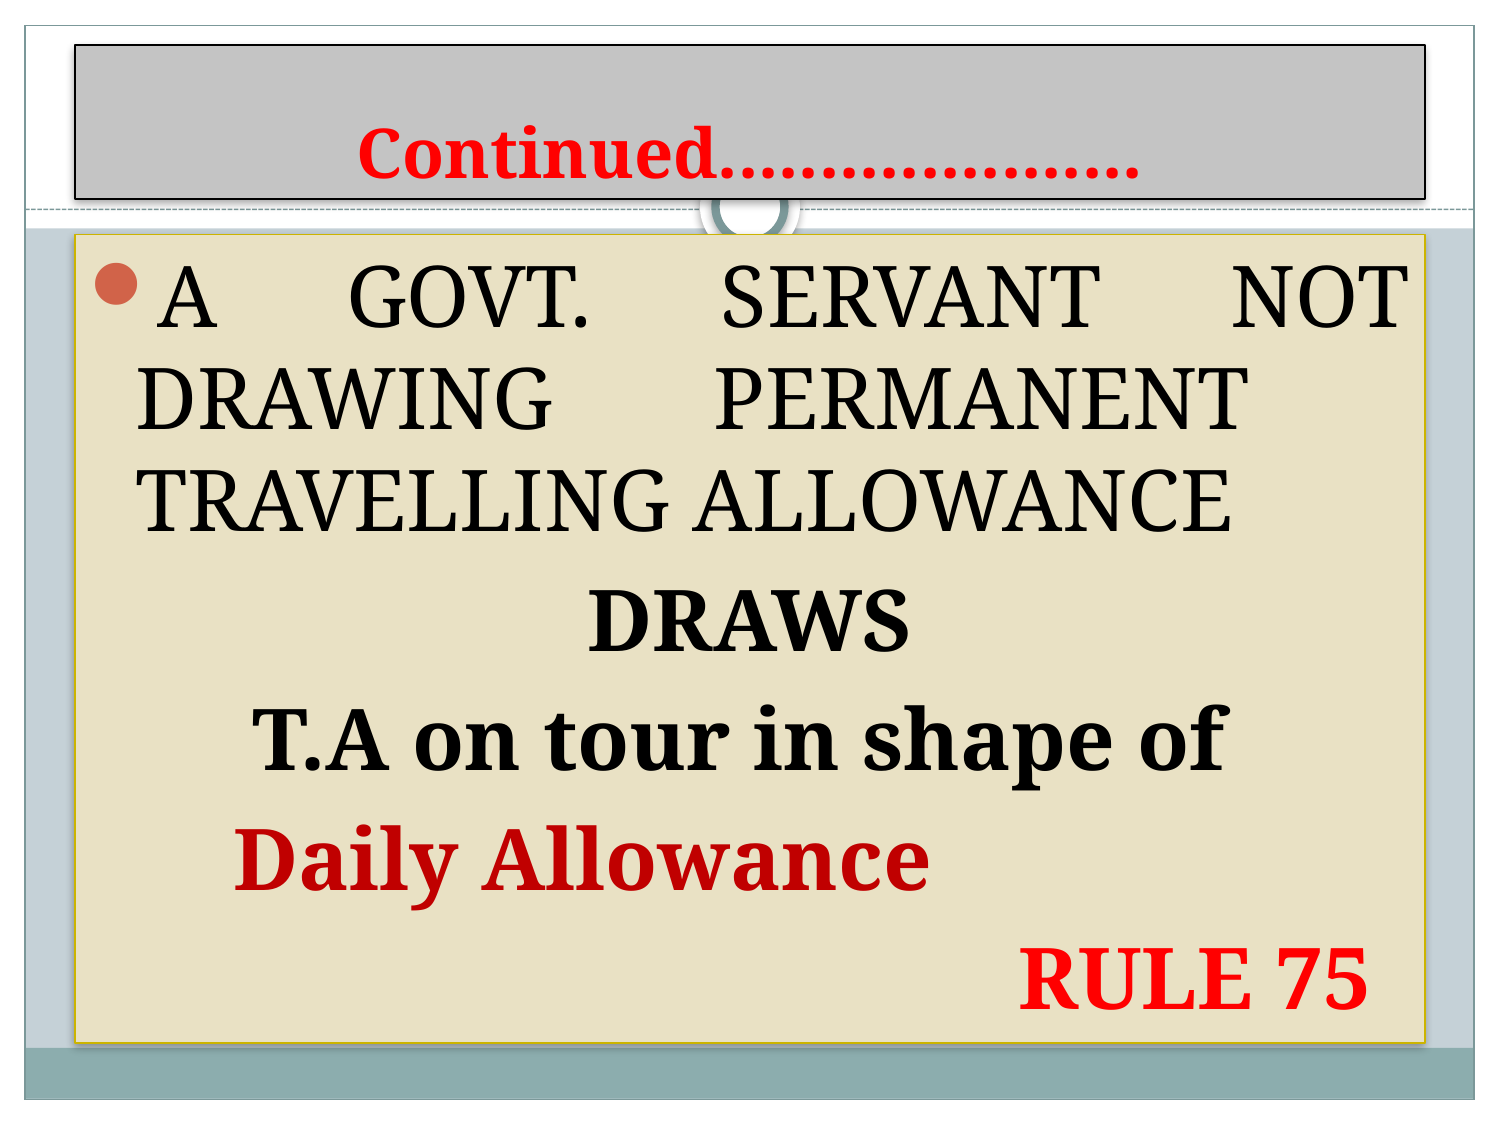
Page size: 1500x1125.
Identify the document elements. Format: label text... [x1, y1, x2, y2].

title Continued..................... [74, 44, 1426, 200]
list A GOVT. SERVANT NOT DRAWING PERMANENT TRAVELLING ALLOWANCE DRAWS T.A on tour in shape of Daily Allowance RULE 75 [74, 234, 1426, 1044]
